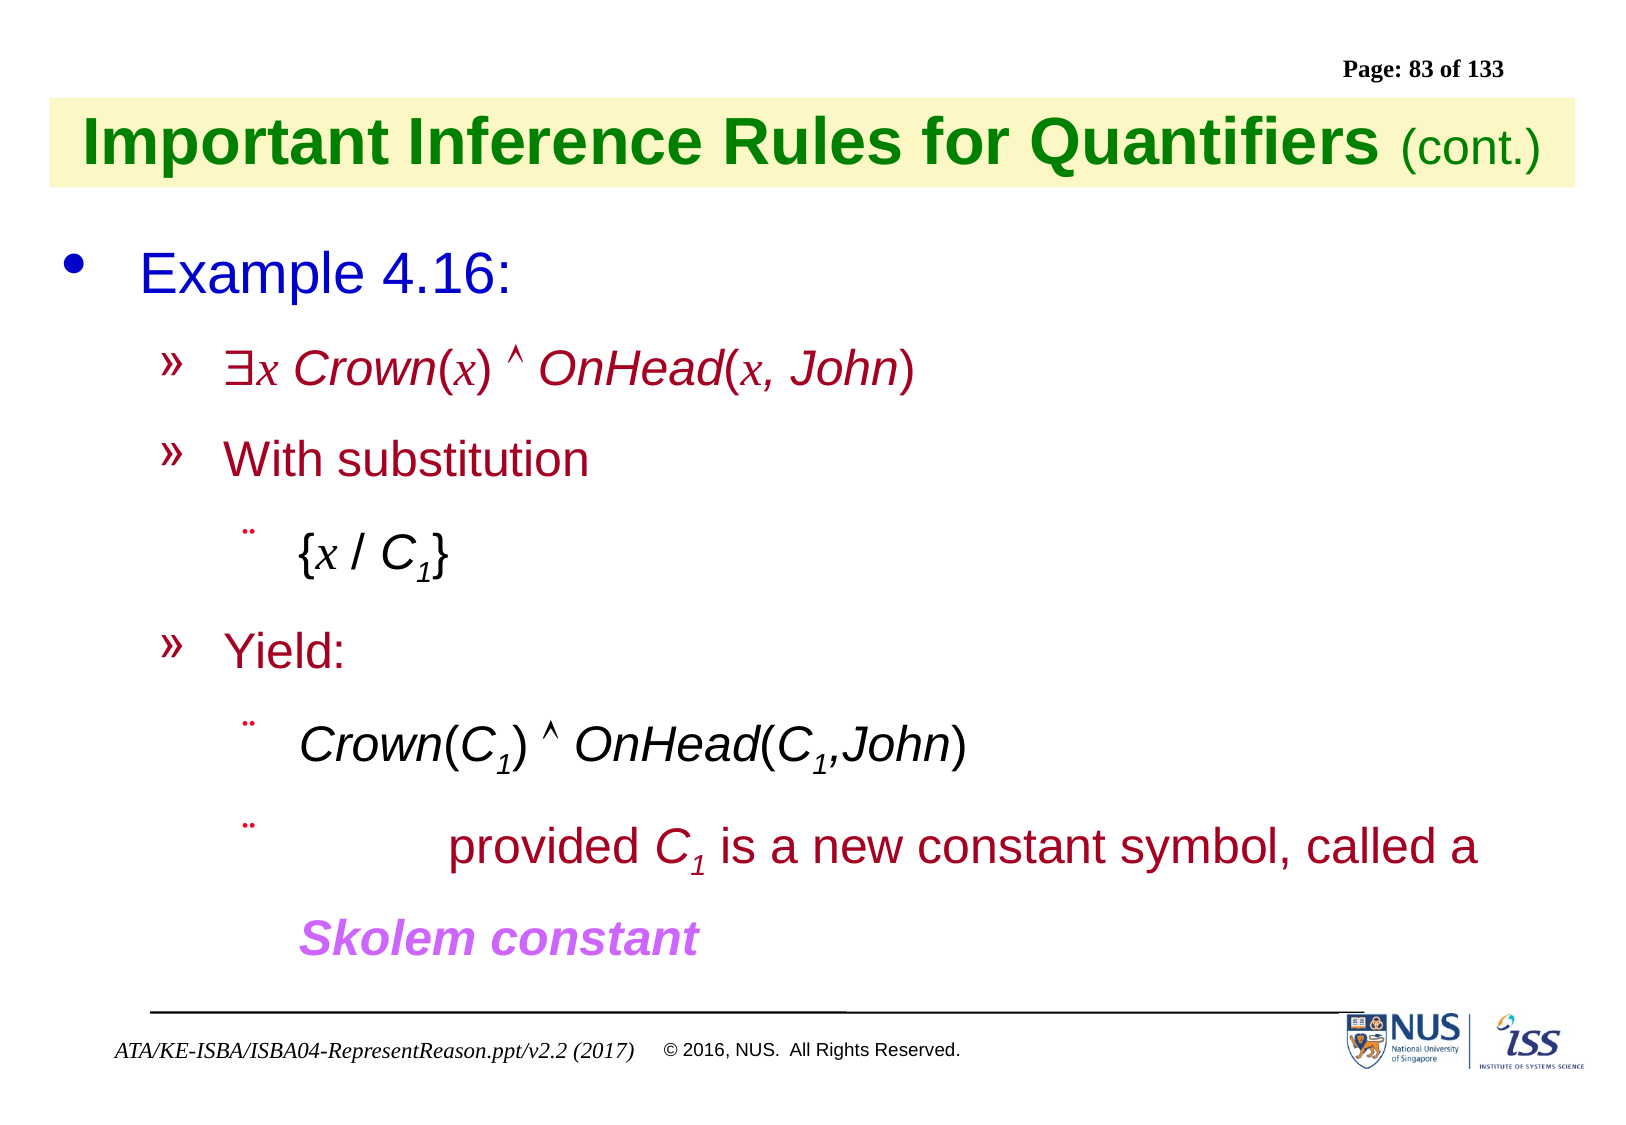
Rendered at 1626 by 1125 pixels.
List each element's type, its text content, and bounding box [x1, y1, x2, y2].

title Important Inference Rules for Quantifiers (cont.) [49, 97, 1576, 188]
list Example 4.16: x Crown(x)  OnHead(x, John) With substitution {x / C1} Yield: Crown(C1)  OnHead(C1,John) provided C1 is a new constant symbol, called a Skolem constant [49, 199, 1576, 1003]
picture [1339, 1013, 1585, 1069]
